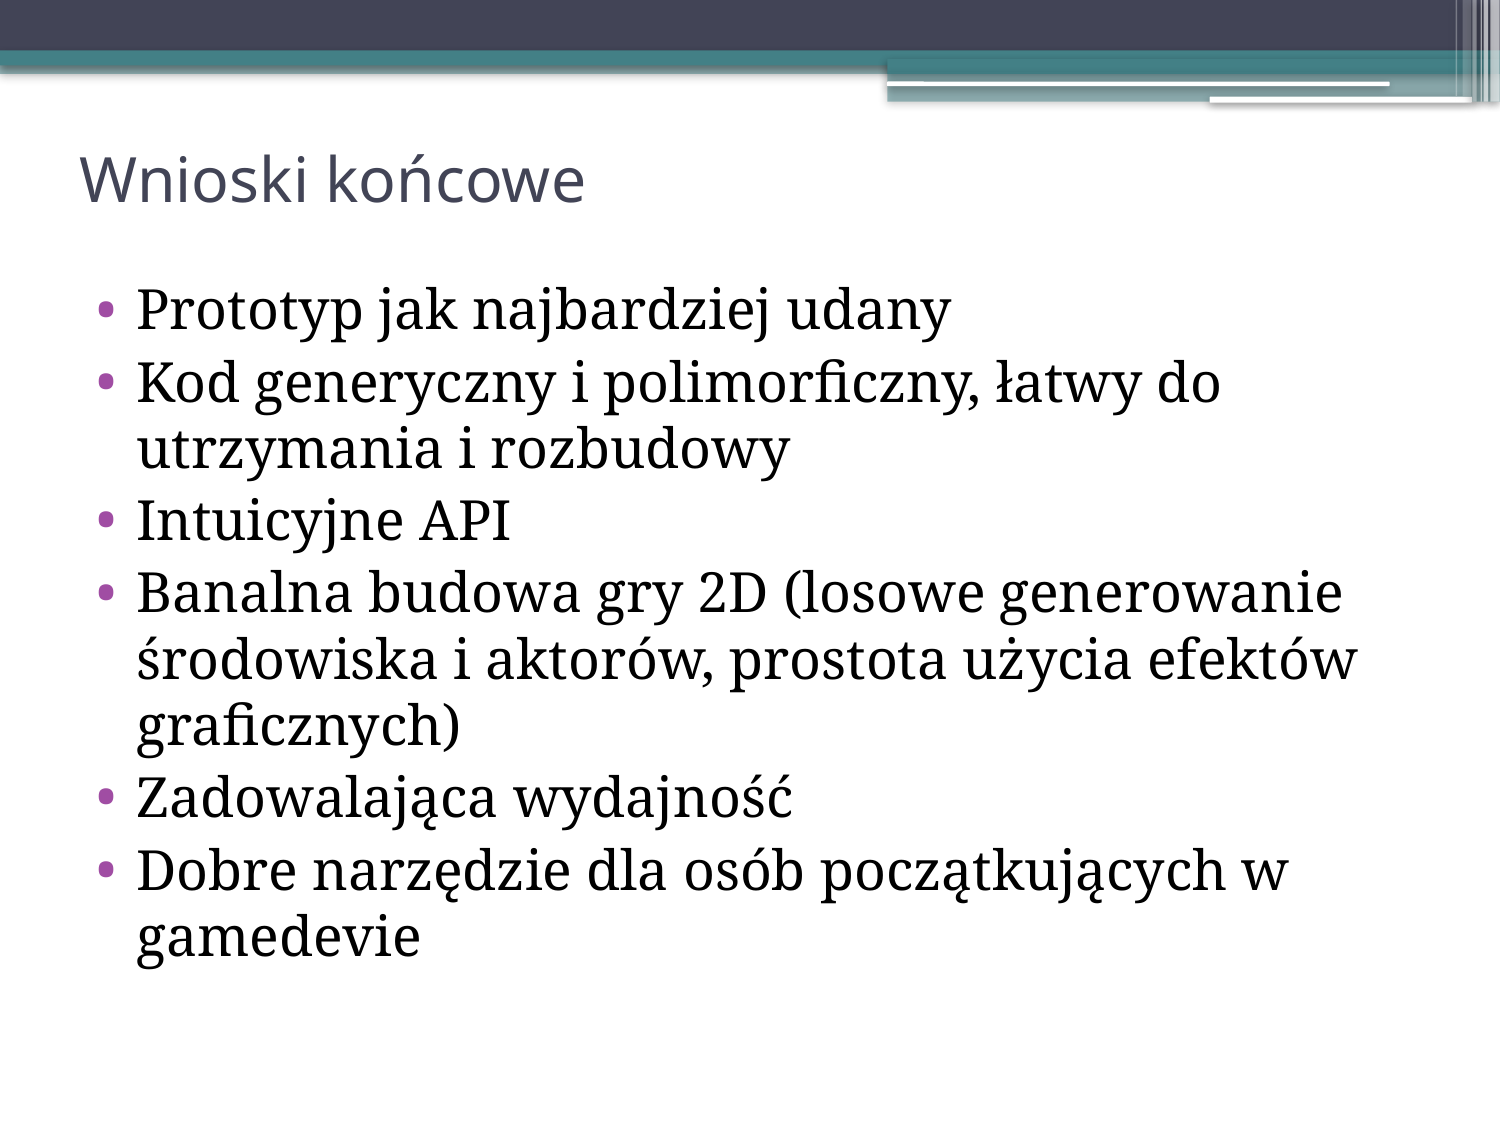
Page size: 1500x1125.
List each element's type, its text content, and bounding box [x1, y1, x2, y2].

list Prototyp jak najbardziej udany Kod generyczny i polimorficzny, łatwy do utrzymania i rozbudowy Intuicyjne API Banalna budowa gry 2D (losowe generowanie środowiska i aktorów, prostota użycia efektów graficznych) Zadowalająca wydajność Dobre narzędzie dla osób początkujących w gamedevie [64, 267, 1415, 977]
text_box Wnioski końcowe [64, 90, 1415, 265]
